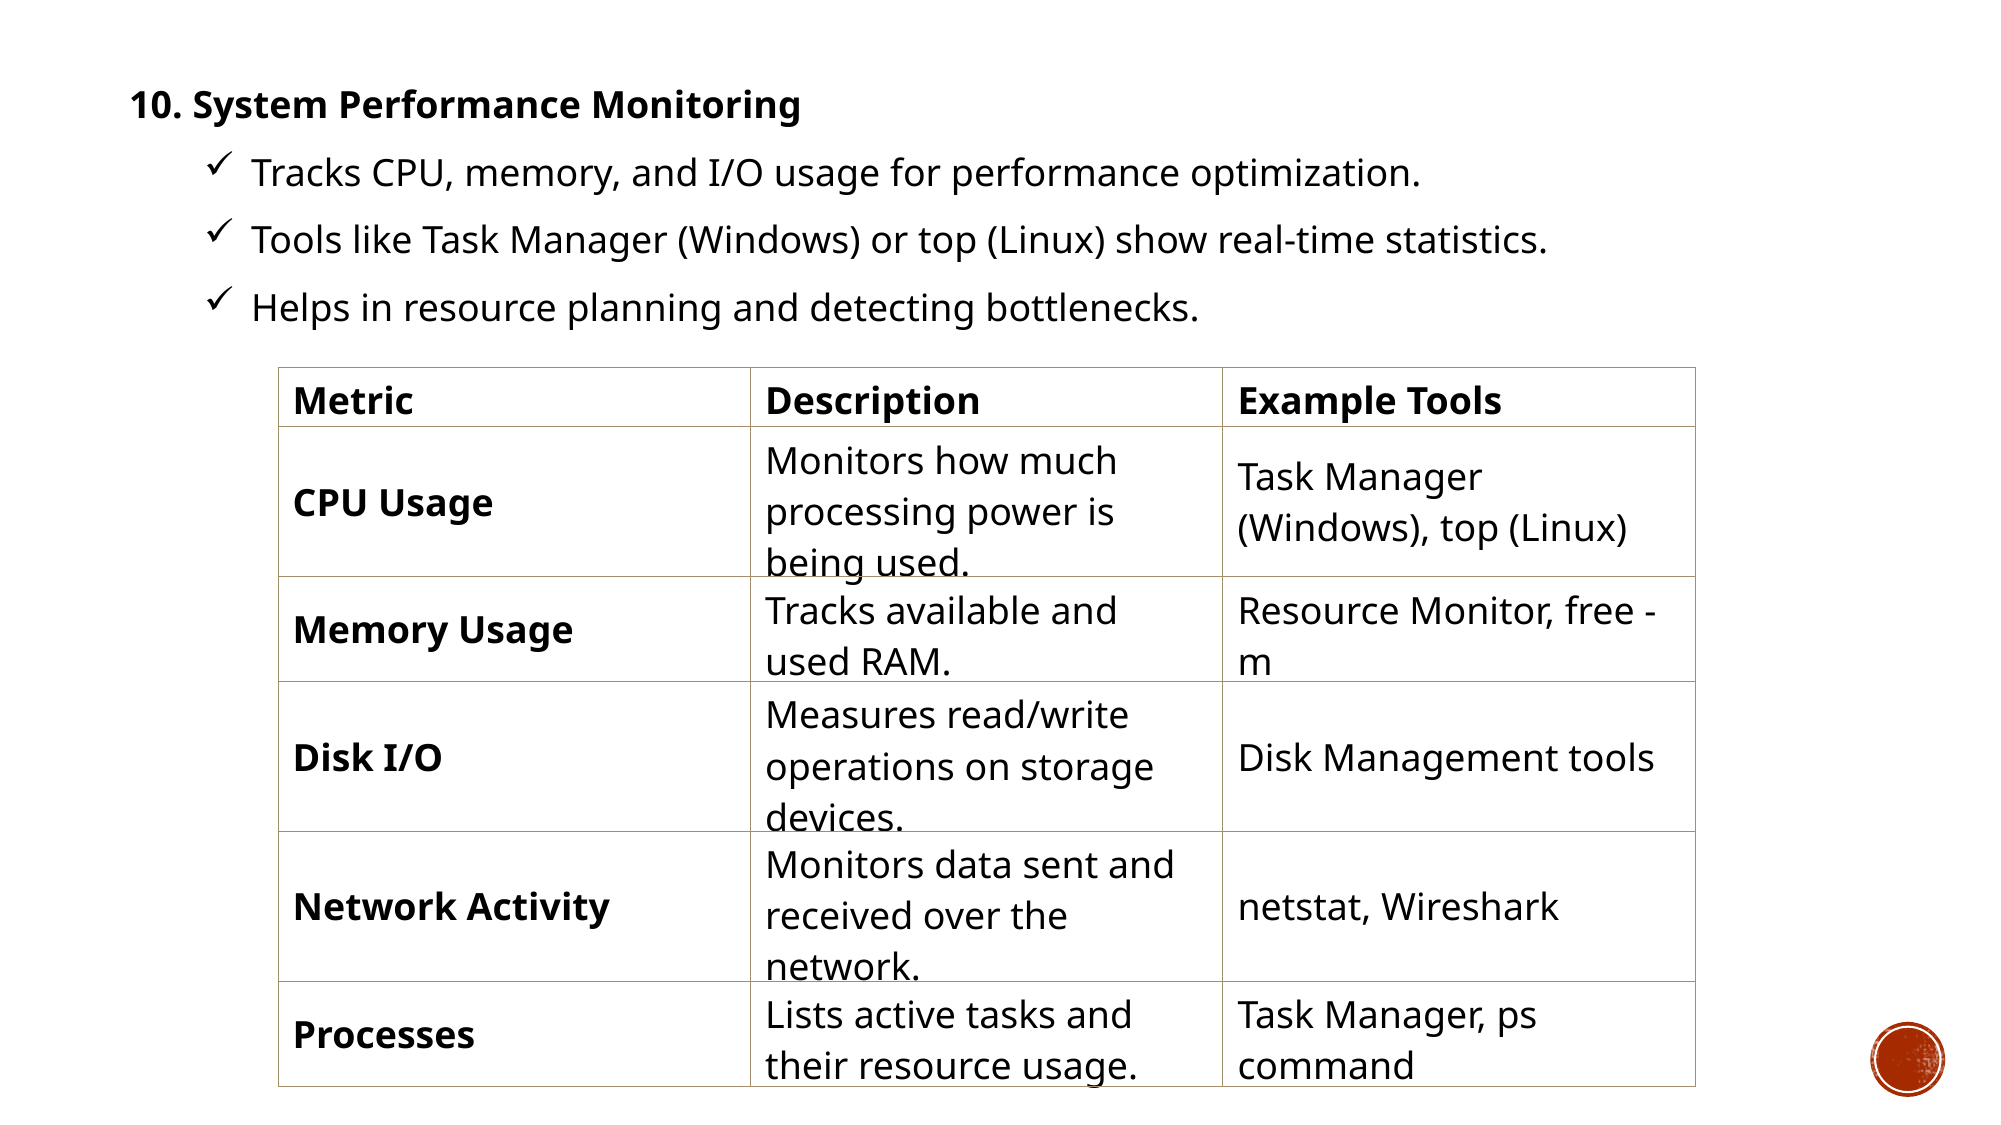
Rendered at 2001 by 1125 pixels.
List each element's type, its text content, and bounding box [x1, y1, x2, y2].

table_header Example Tools [1223, 368, 1695, 426]
table_cell CPU Usage [279, 427, 750, 576]
table_cell Lists active tasks and their resource usage. [751, 982, 1222, 1086]
table_cell Resource Monitor, free -m [1223, 577, 1695, 681]
table_cell Processes [279, 982, 750, 1086]
table_cell Task Manager, ps command [1223, 982, 1695, 1086]
table_cell Tracks available and used RAM. [751, 577, 1222, 681]
table_cell netstat, Wireshark [1223, 832, 1695, 981]
table_cell Measures read/write operations on storage devices. [751, 682, 1222, 831]
table_header Metric [279, 368, 750, 426]
table_cell Monitors how much processing power is being used. [751, 427, 1222, 576]
table_cell Memory Usage [279, 577, 750, 681]
table_cell Network Activity [279, 832, 750, 981]
text_box 10. System Performance Monitoring Tracks CPU, memory, and I/O usage for performance optimization. Tools like Task Manager (Windows) or top (Linux) show real-time statistics. Helps in resource planning and detecting bottlenecks. [114, 51, 1678, 337]
table_cell Task Manager (Windows), top (Linux) [1223, 427, 1695, 576]
table_cell Disk Management tools [1223, 682, 1695, 831]
table_cell Disk I/O [279, 682, 750, 831]
table_cell Monitors data sent and received over the network. [751, 832, 1222, 981]
table_header Description [751, 368, 1222, 426]
